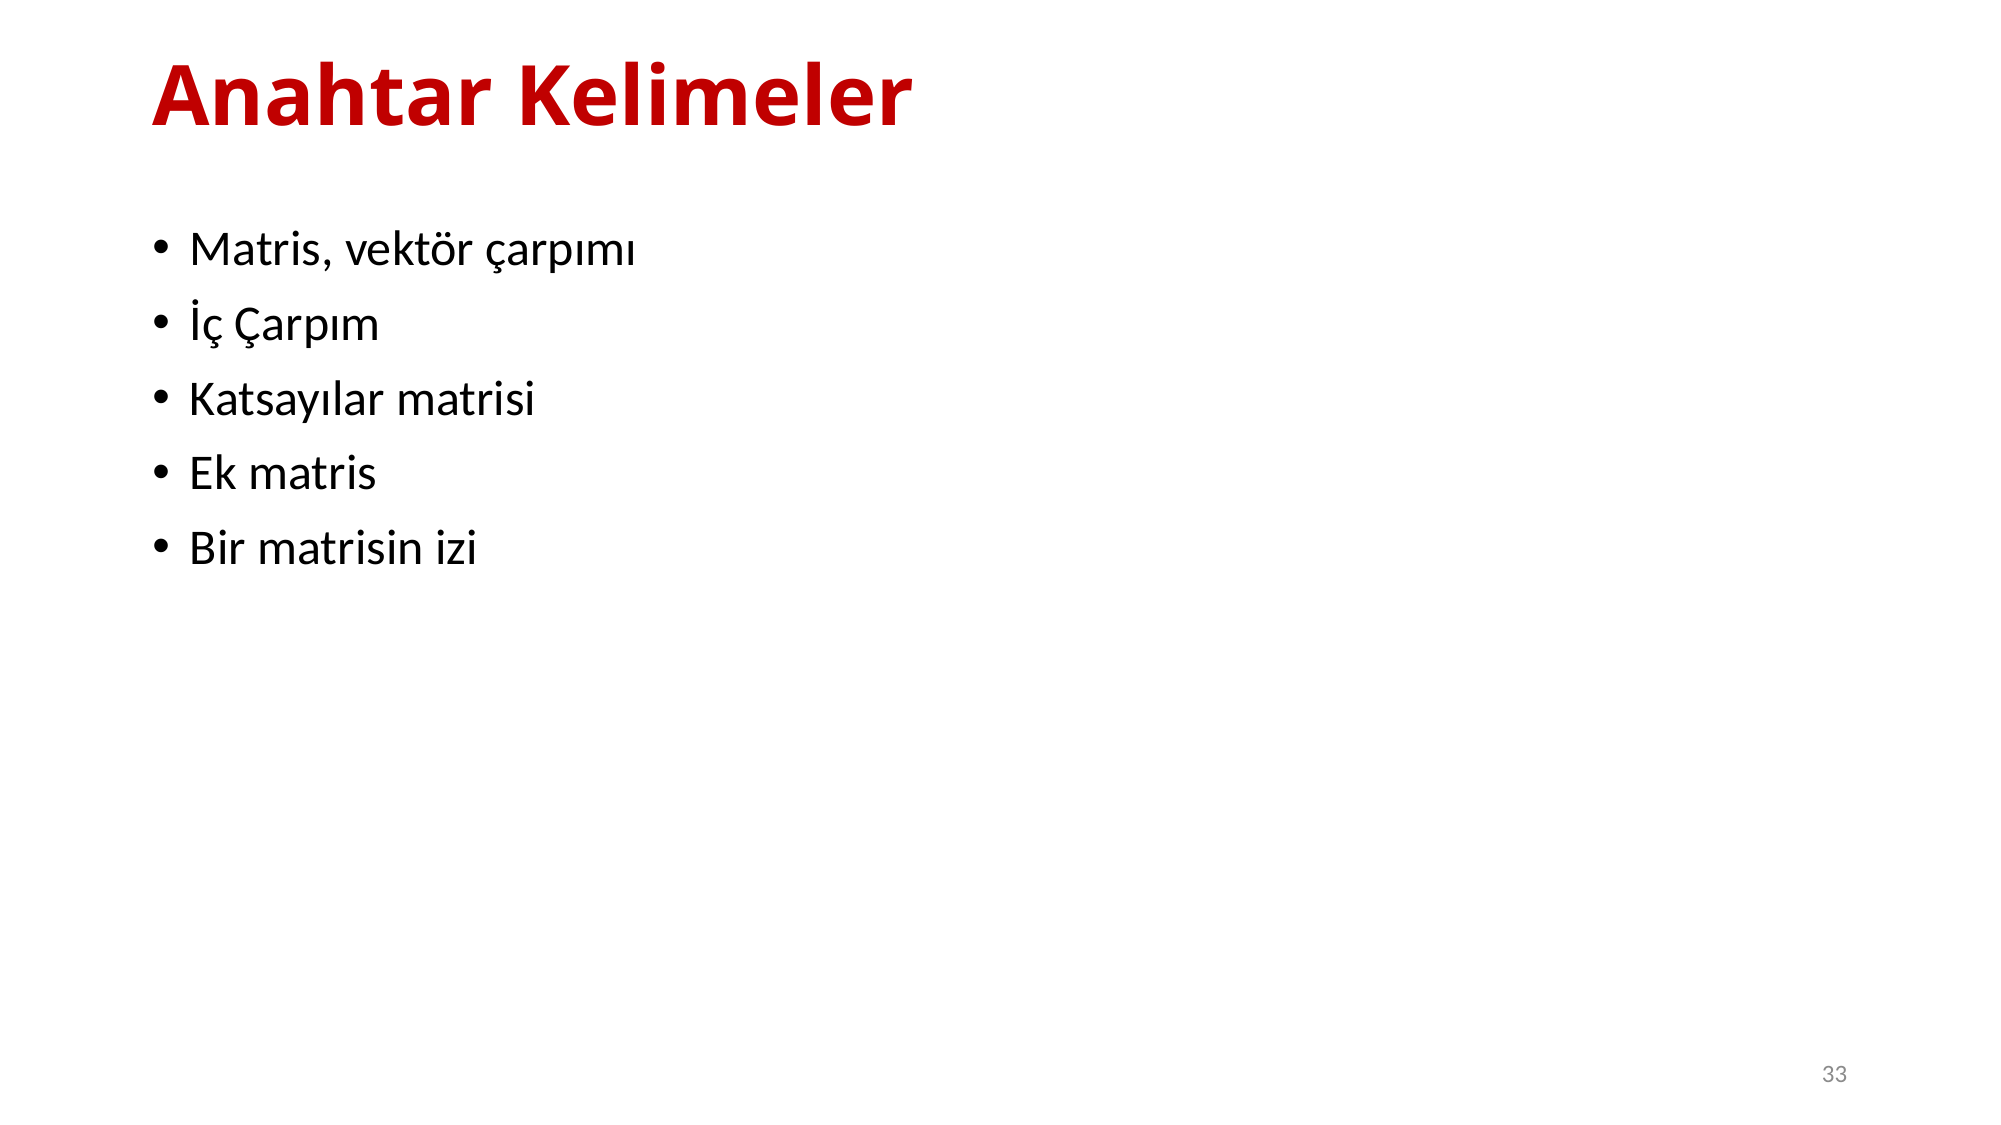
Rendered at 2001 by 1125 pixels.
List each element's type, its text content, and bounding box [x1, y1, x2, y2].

title Anahtar Kelimeler [137, 28, 1863, 168]
list Matris, vektör çarpımı İç Çarpım Katsayılar matrisi Ek matris Bir matrisin izi [137, 214, 1863, 1014]
slide_number 33 [1412, 1042, 1863, 1103]
